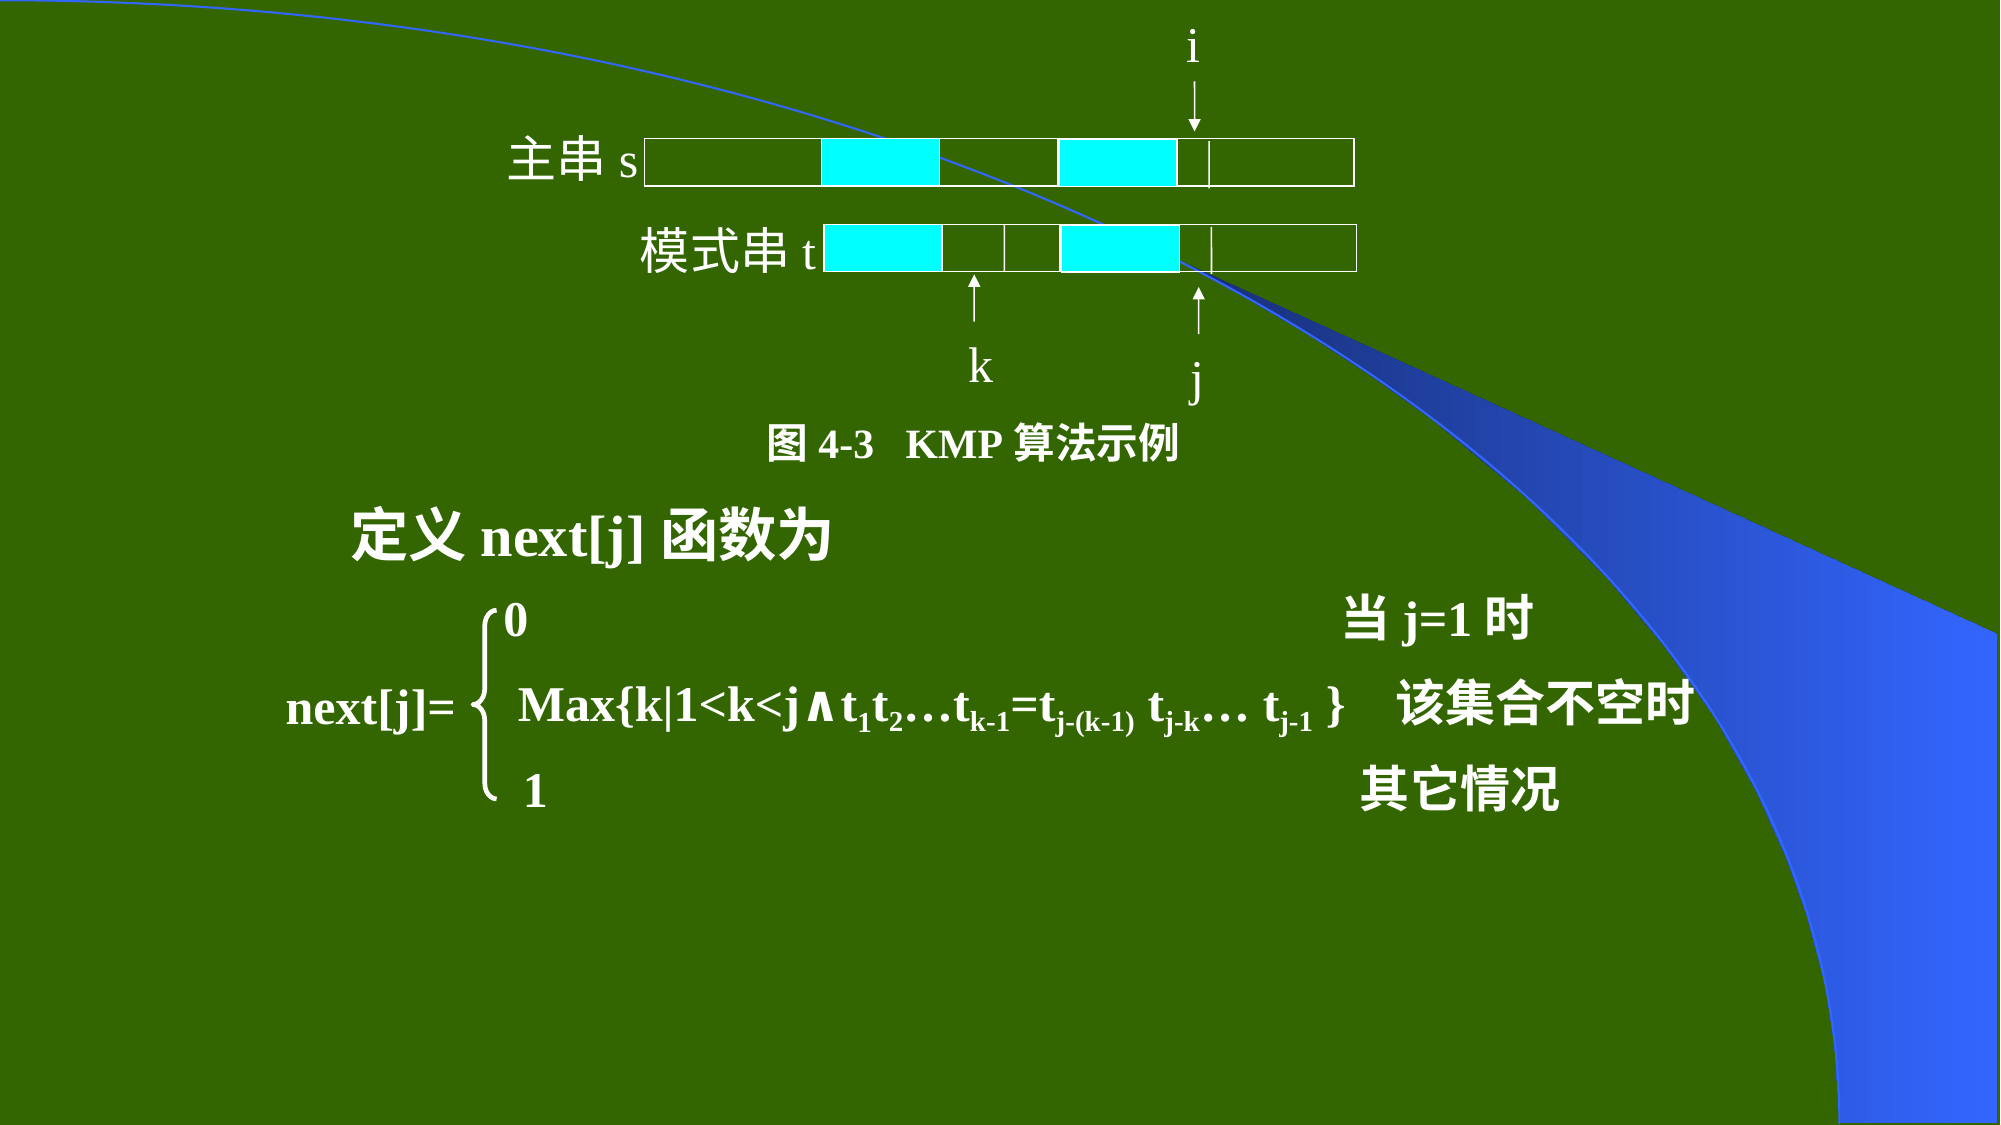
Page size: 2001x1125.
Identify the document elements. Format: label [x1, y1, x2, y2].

text_box [492, 18, 1357, 474]
text_box [276, 491, 1709, 823]
